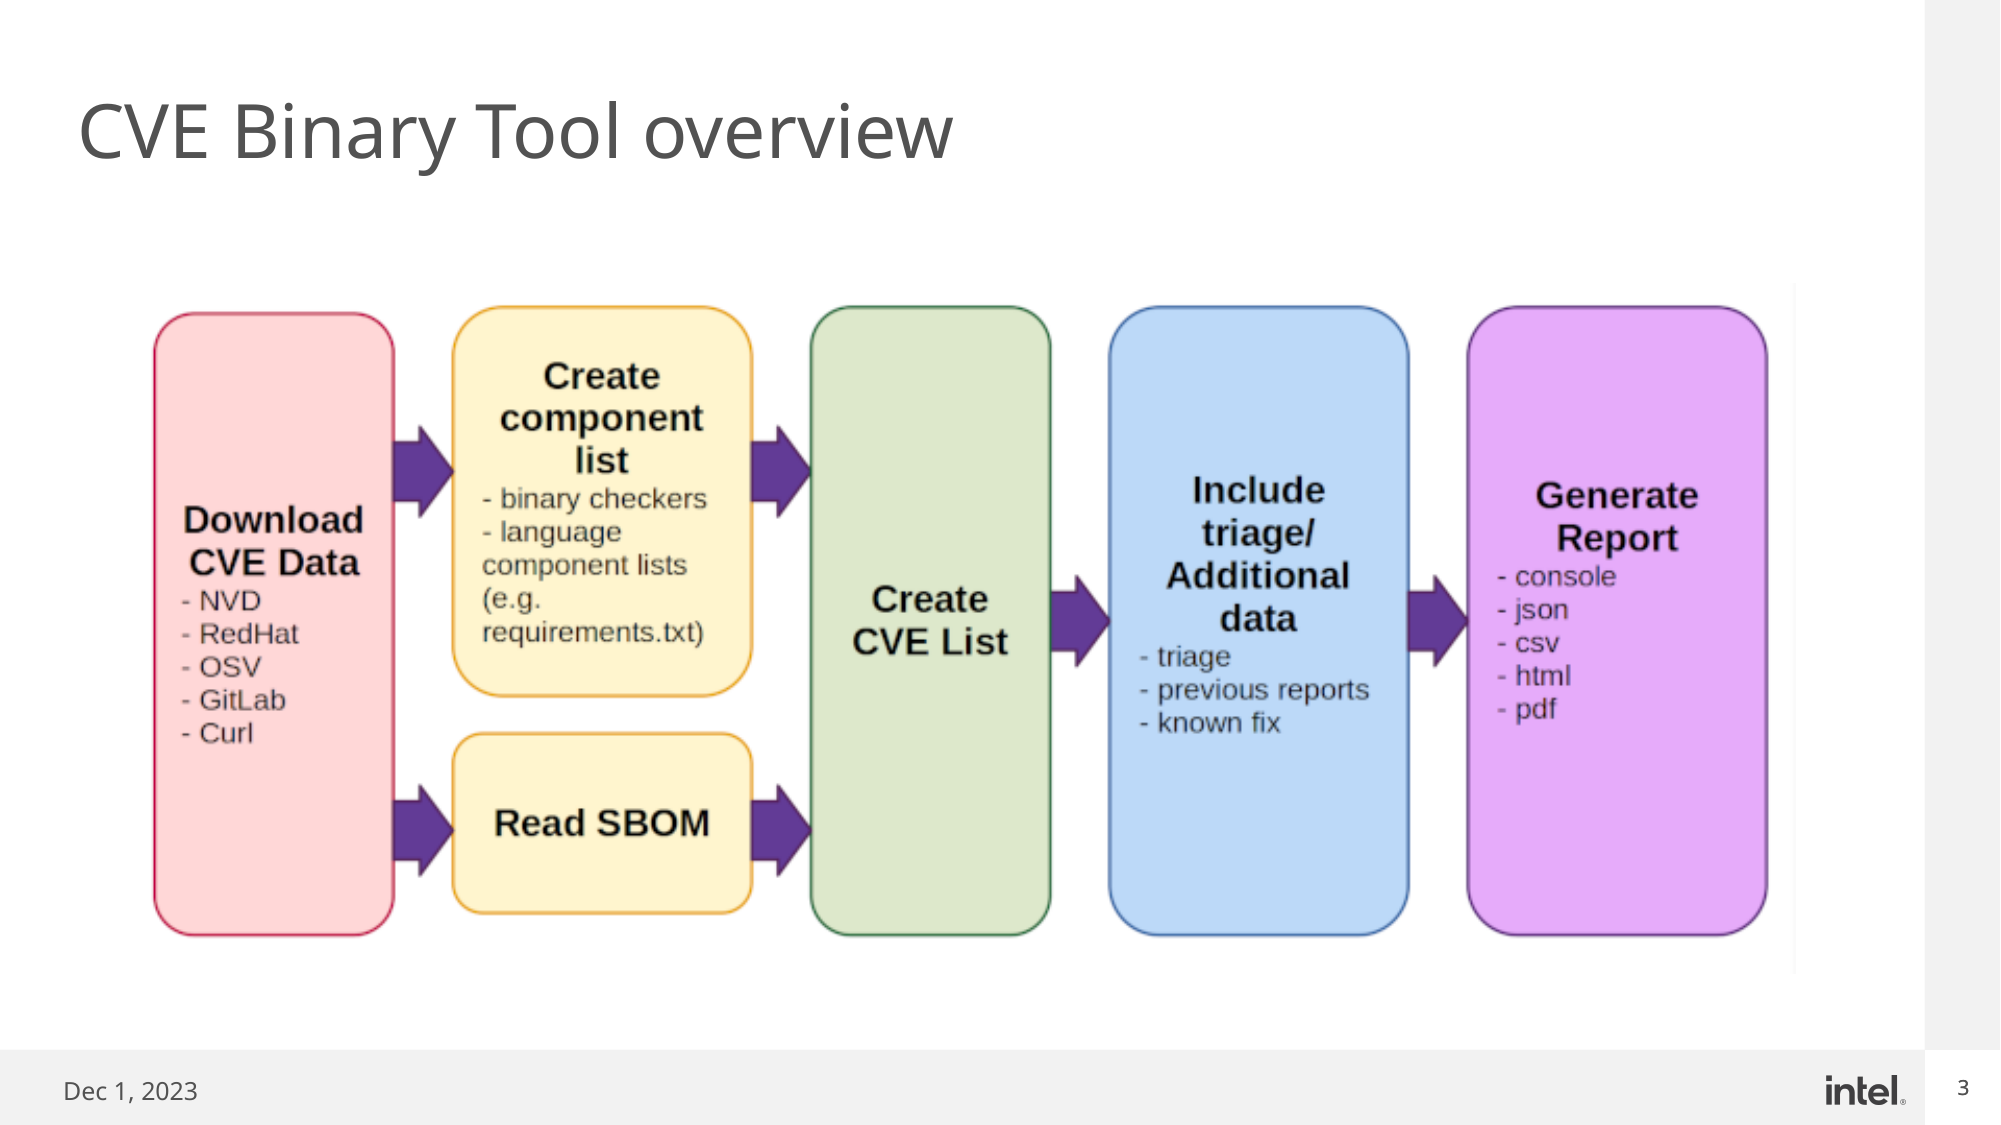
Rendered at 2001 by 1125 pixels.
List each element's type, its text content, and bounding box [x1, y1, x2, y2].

title CVE Binary Tool overview [62, 36, 1863, 234]
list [129, 283, 1796, 974]
picture [1826, 1075, 1906, 1105]
